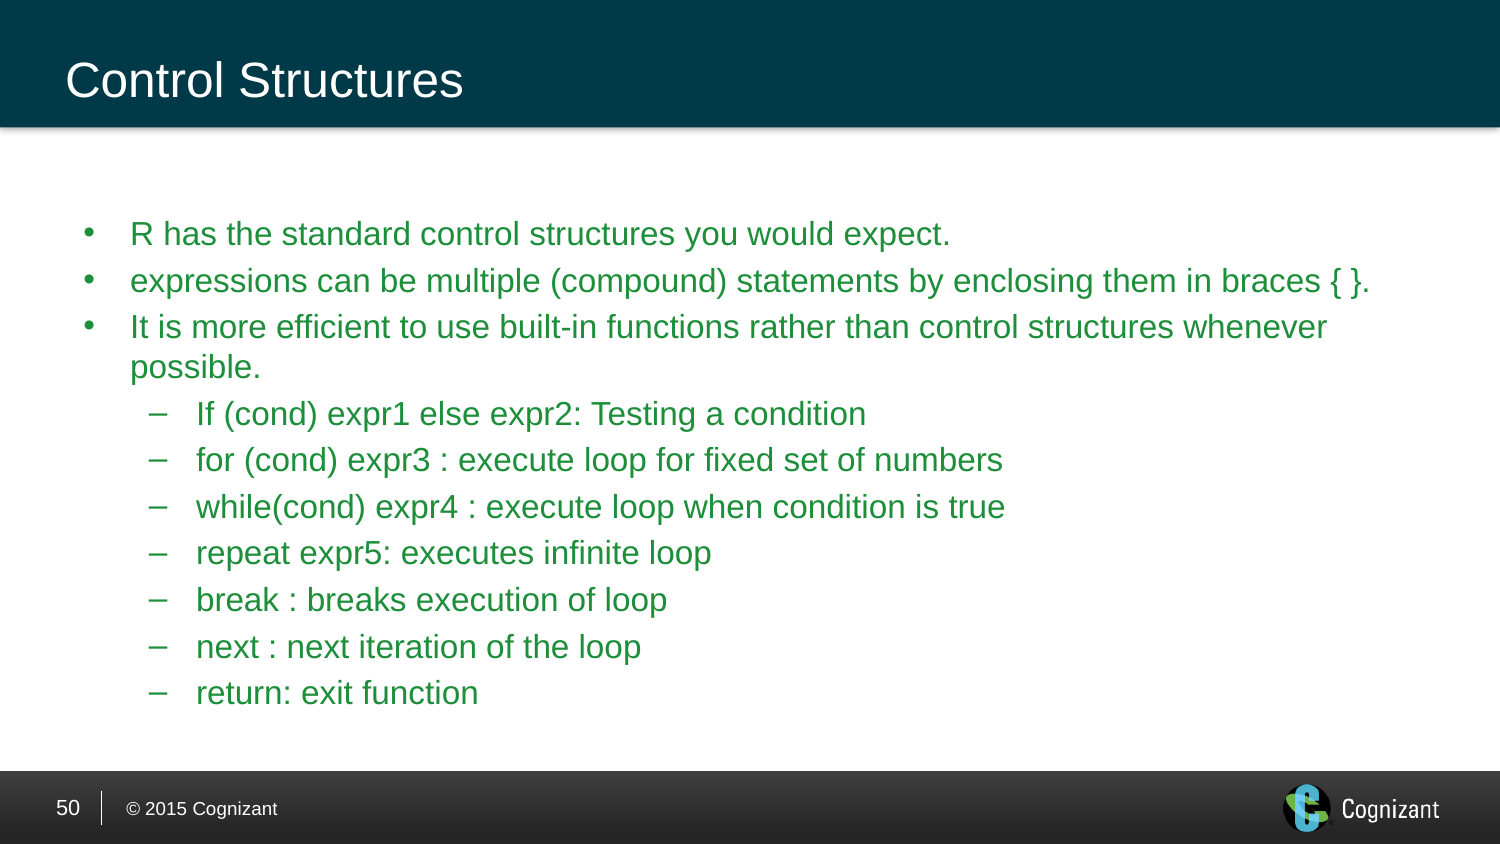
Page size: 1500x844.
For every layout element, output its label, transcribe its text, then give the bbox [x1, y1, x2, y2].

picture [1283, 784, 1439, 832]
title Control Structures [49, 40, 1439, 116]
slide_number 50 [6, 775, 95, 838]
list R has the standard control structures you would expect. expressions can be multiple (compound) statements by enclosing them in braces { }. It is more efficient to use built-in functions rather than control structures whenever possible. If (cond) expr1 else expr2: Testing a condition for (cond) expr3 : execute loop for fixed set of numbers while(cond) expr4 : execute loop when condition is true repeat expr5: executes infinite loop break : breaks execution of loop next : next iteration of the loop return: exit function [49, 165, 1461, 759]
